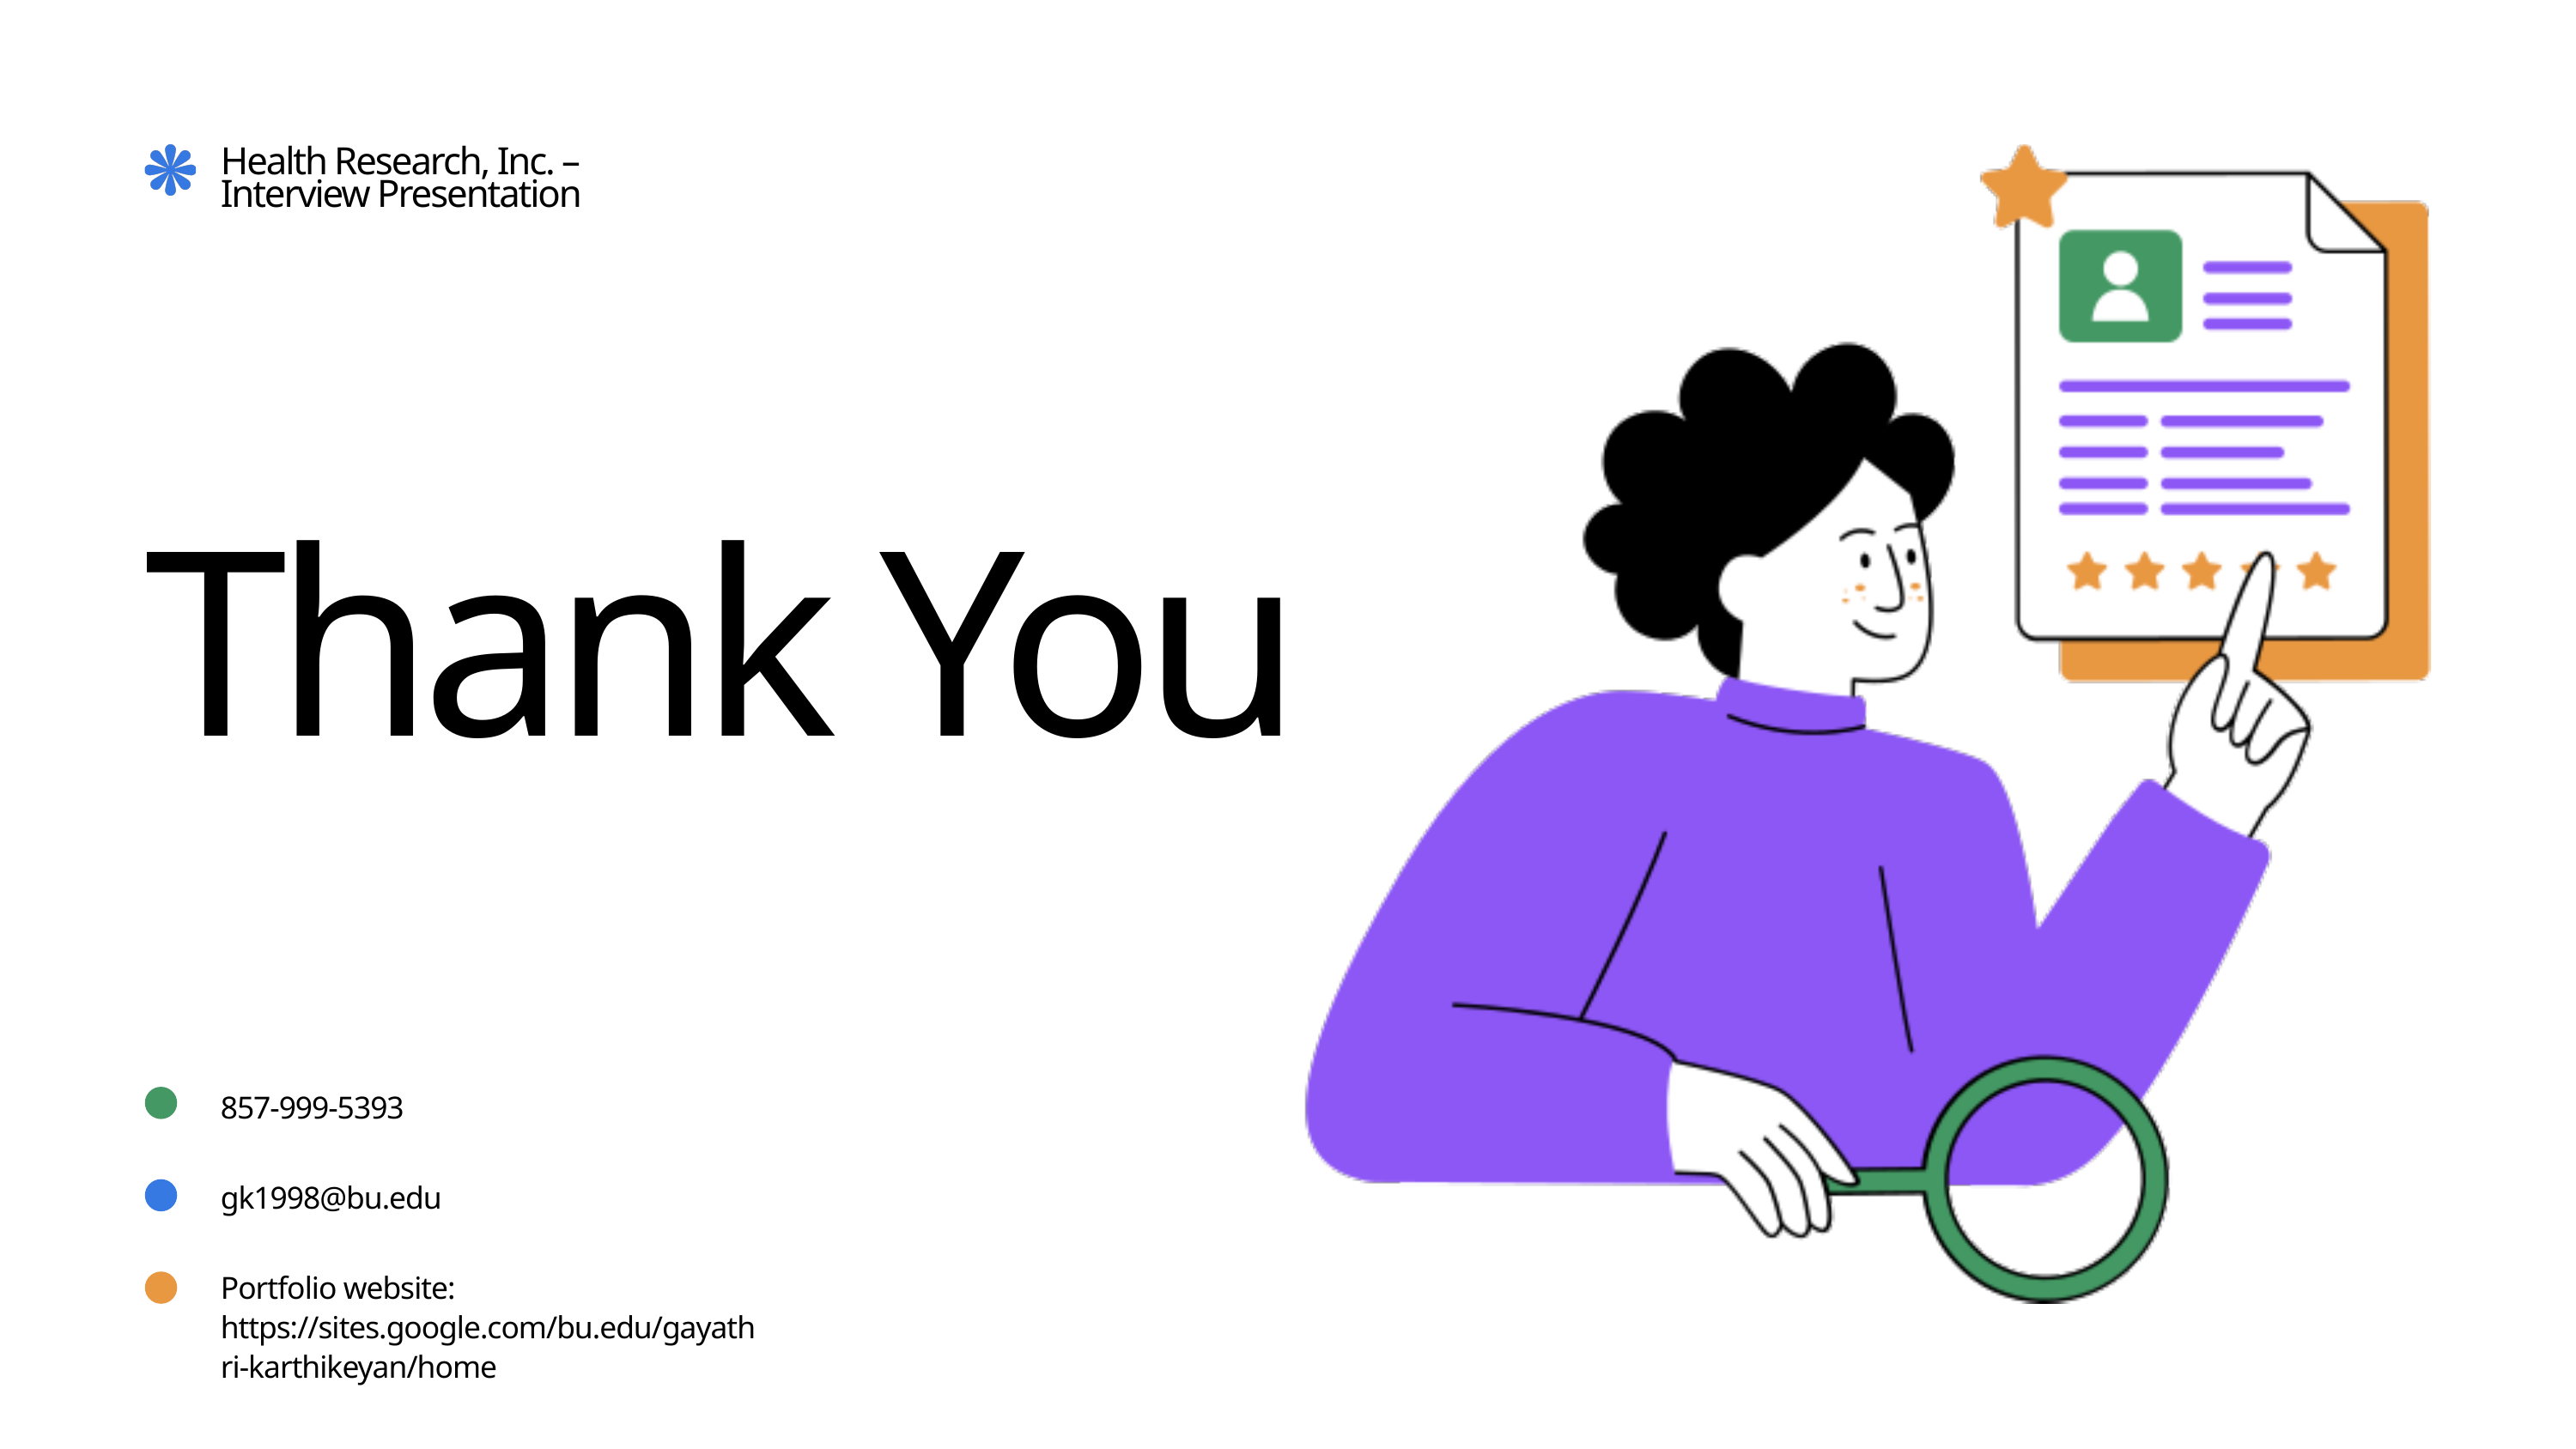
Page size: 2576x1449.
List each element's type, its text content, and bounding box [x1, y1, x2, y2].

text_box Health Research, Inc. – Interview Presentation [220, 149, 709, 248]
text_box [144, 1271, 178, 1304]
text_box [144, 144, 197, 197]
text_box gk1998@bu.edu [220, 1175, 614, 1216]
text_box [144, 1179, 178, 1212]
text_box [1267, 144, 2432, 1304]
text_box Thank You [144, 563, 1319, 788]
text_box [144, 1086, 178, 1119]
text_box 857-999-5393 [220, 1085, 561, 1125]
text_box Portfolio website: https://sites.google.com/bu.edu/gayathri-karthikeyan/home [220, 1266, 761, 1385]
